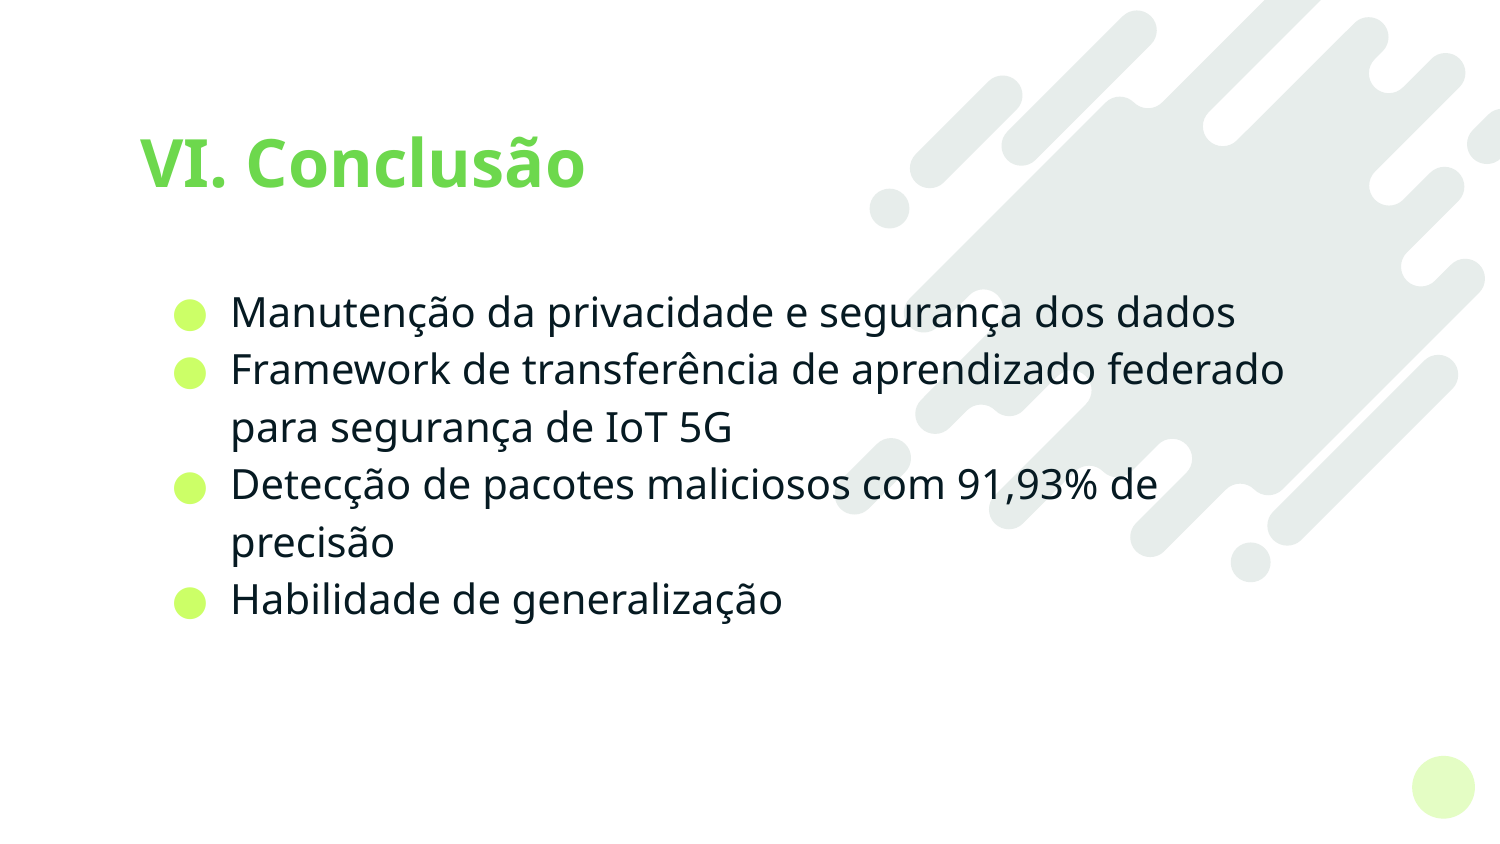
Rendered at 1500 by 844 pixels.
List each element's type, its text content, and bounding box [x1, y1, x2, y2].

text_box Manutenção da privacidade e segurança dos dados Framework de transferência de aprendizado federado para segurança de IoT 5G Detecção de pacotes maliciosos com 91,93% de precisão Habilidade de generalização [140, 263, 1334, 639]
title VI. Conclusão [140, 137, 1360, 203]
